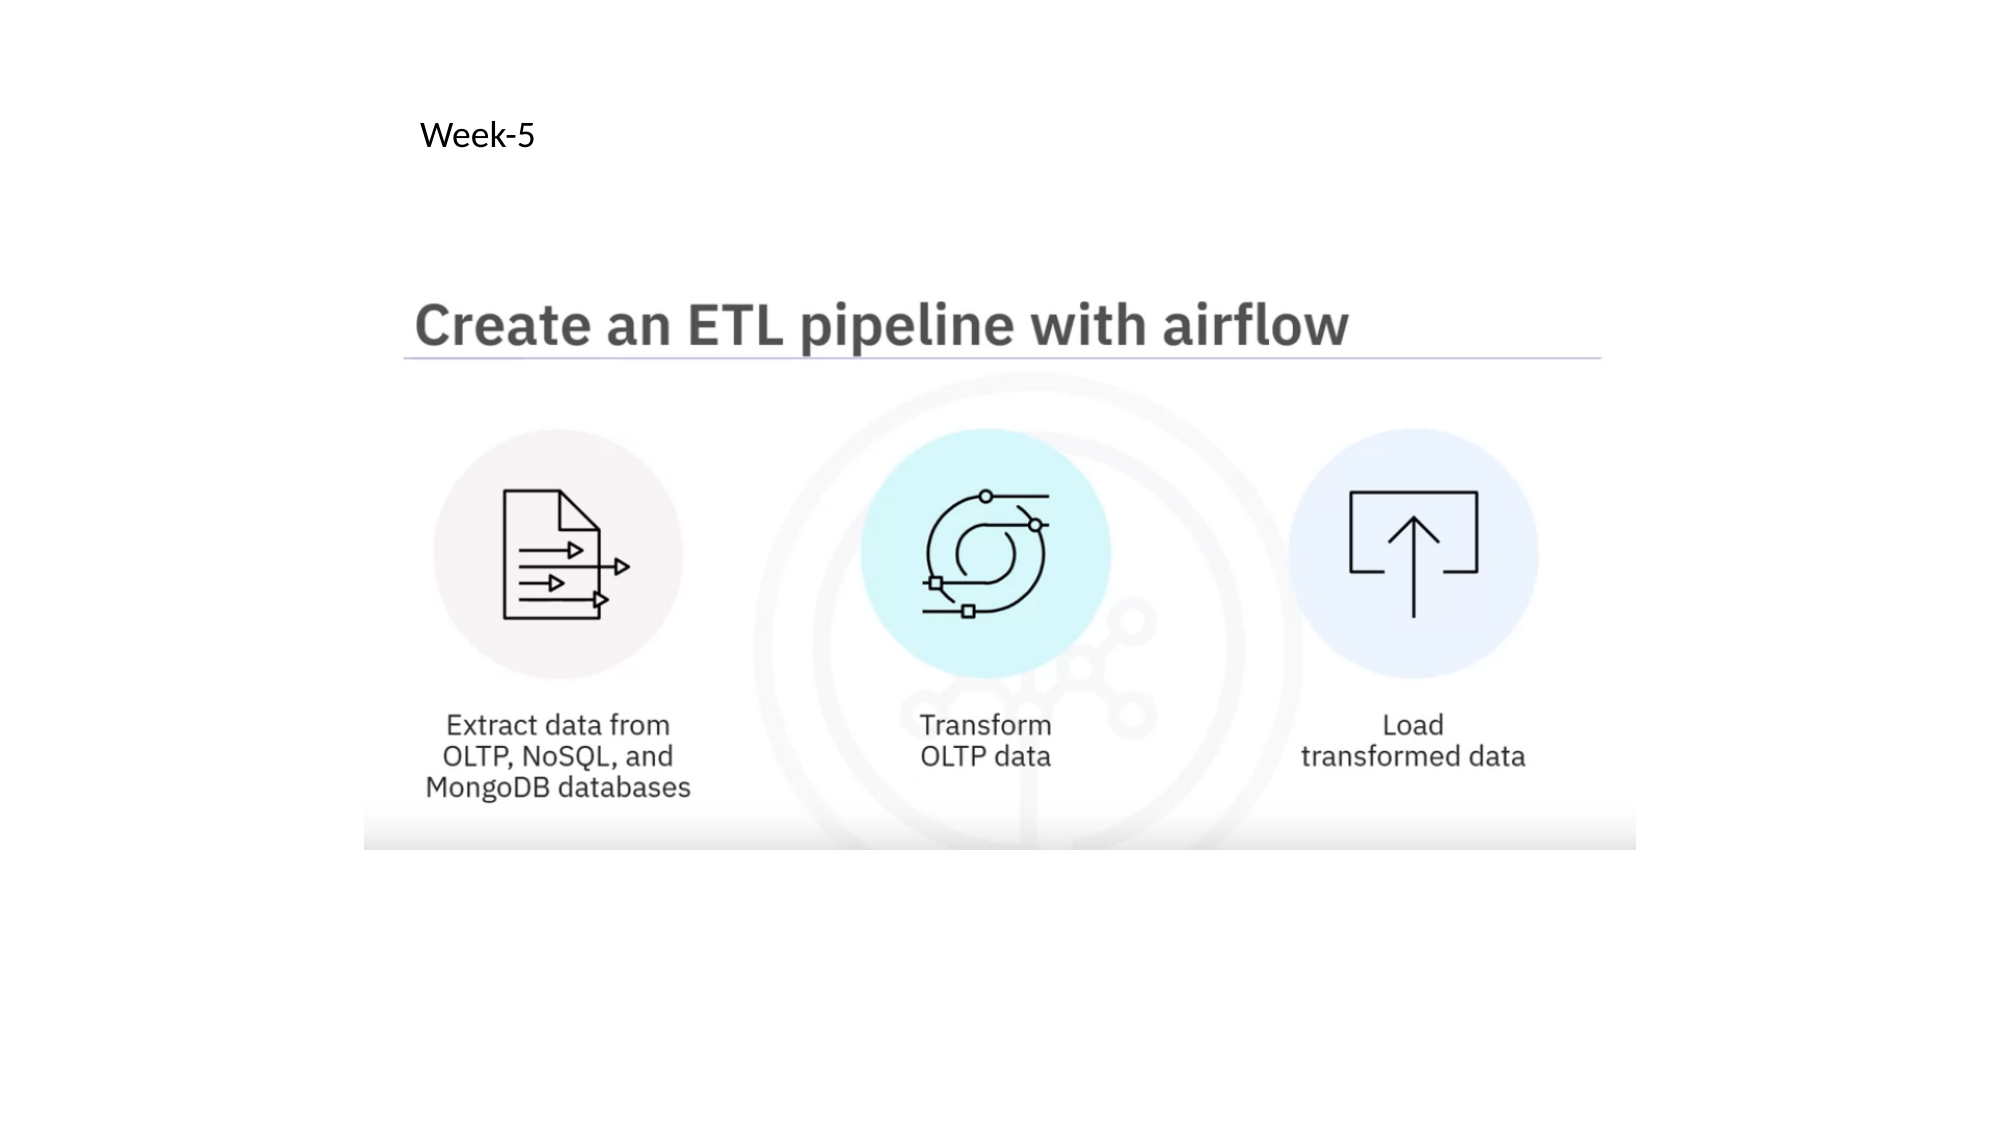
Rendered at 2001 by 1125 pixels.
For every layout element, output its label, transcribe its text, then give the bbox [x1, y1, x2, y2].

text_box Week-5 [405, 102, 1406, 163]
picture [364, 274, 1636, 851]
